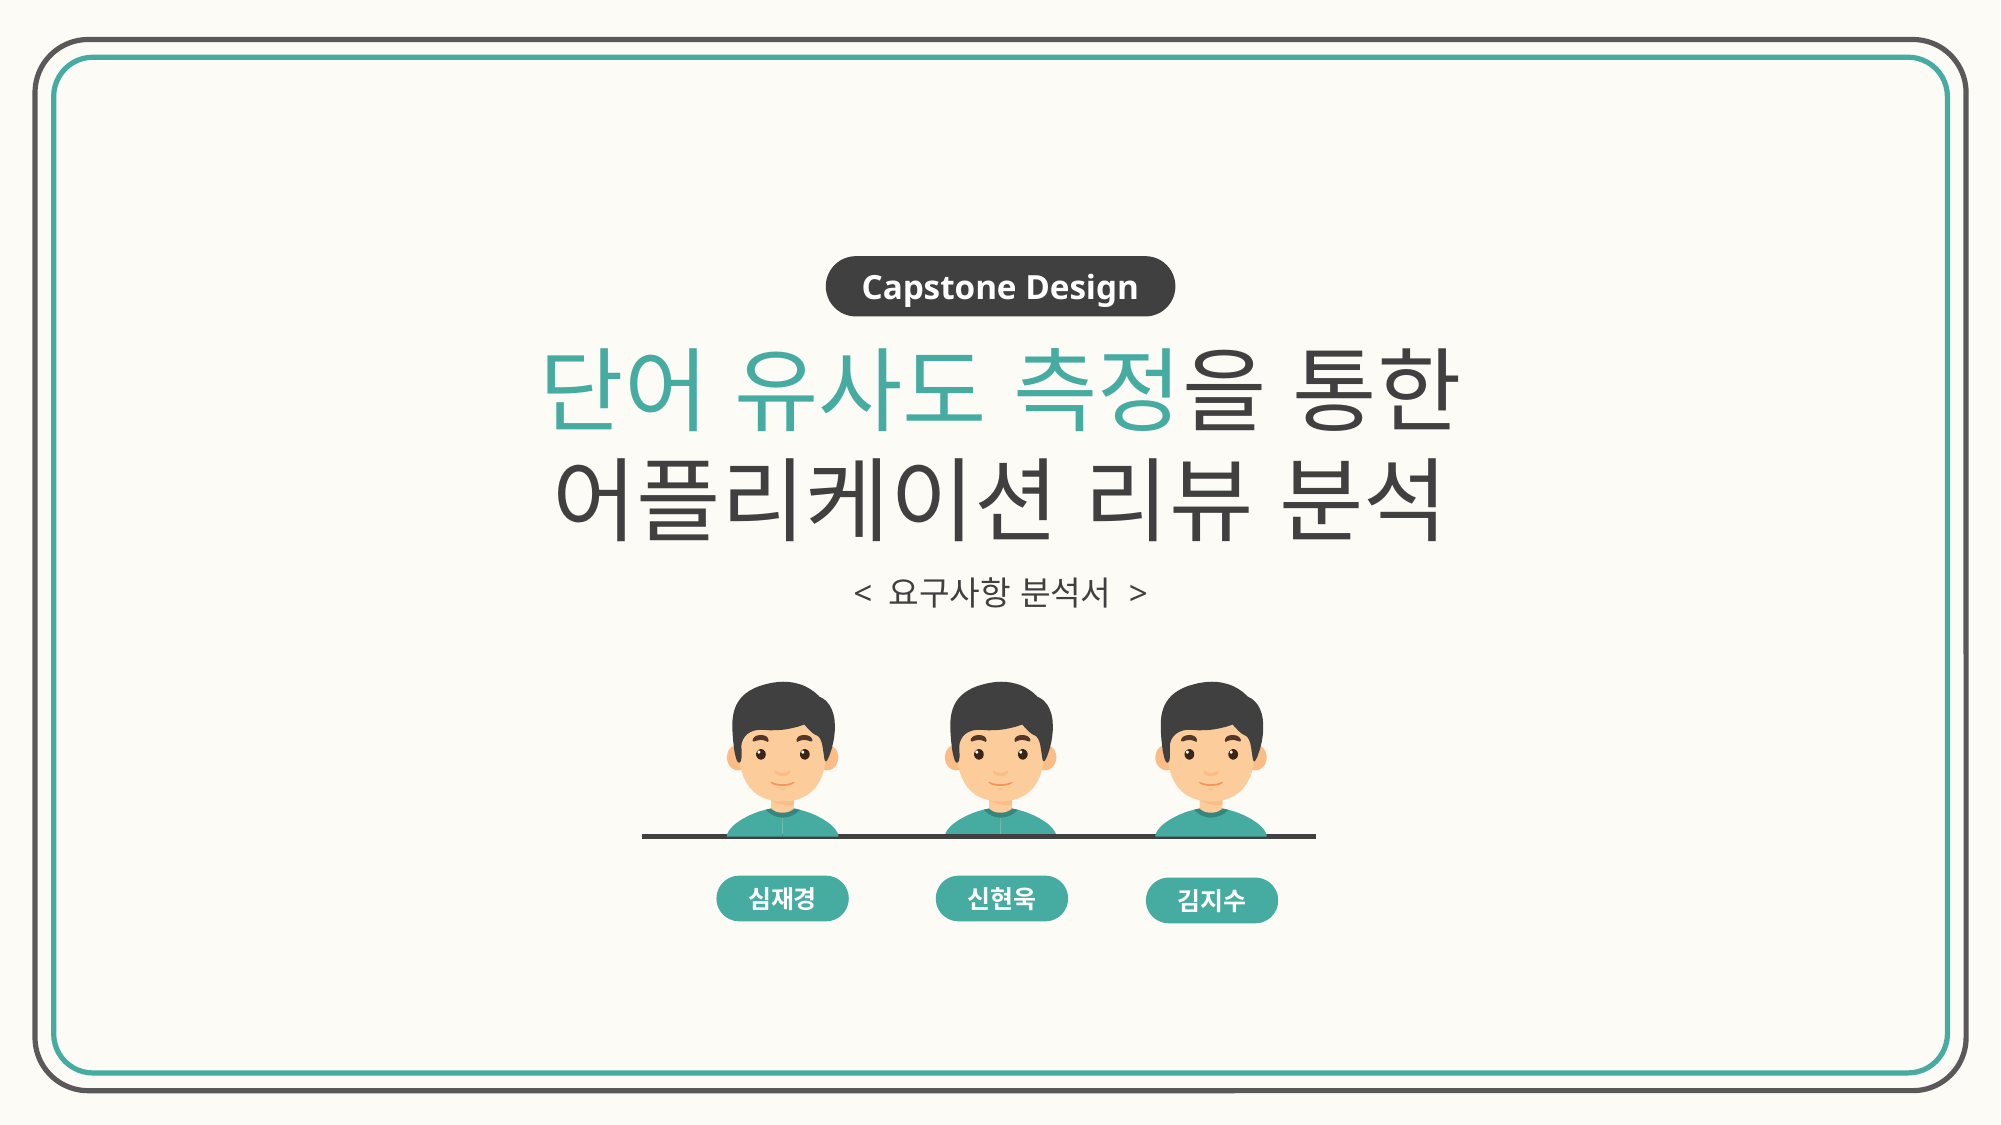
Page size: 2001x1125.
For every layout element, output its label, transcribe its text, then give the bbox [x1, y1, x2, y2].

text_box 심재경 [715, 874, 850, 923]
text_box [1155, 681, 1267, 837]
text_box 신현욱 [934, 874, 1070, 923]
text_box Capstone Design [824, 255, 1177, 318]
text_box 단어 유사도 측정을 통한 어플리케이션 리뷰 분석 < 요구사항 분석서 > [524, 325, 1477, 620]
text_box [33, 38, 1968, 1092]
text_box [726, 681, 839, 837]
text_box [944, 681, 1057, 836]
text_box 김지수 [1144, 876, 1280, 925]
